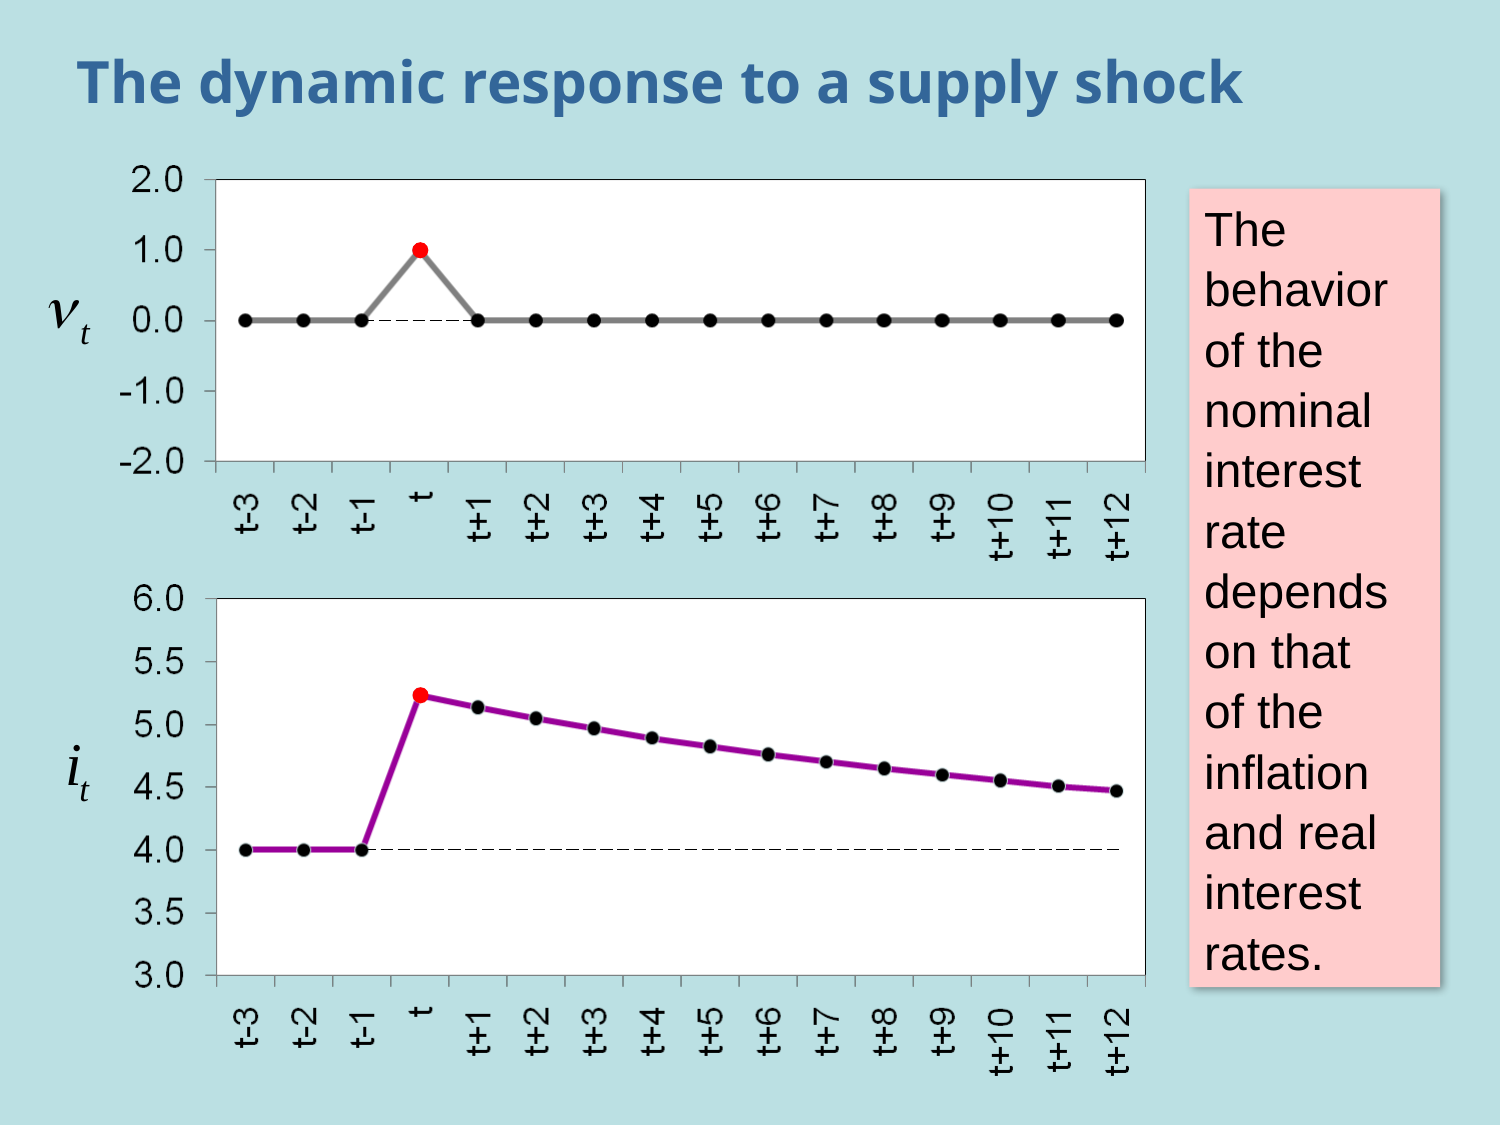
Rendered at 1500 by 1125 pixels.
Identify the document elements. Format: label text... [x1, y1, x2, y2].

text_box The behavior of the nominal interest rate depends on that of the inflation and real interest rates. [1189, 188, 1441, 988]
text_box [79, 155, 1160, 596]
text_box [57, 724, 104, 817]
title The dynamic response to a supply shock [76, 26, 1430, 130]
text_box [43, 268, 104, 360]
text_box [79, 603, 1160, 1094]
